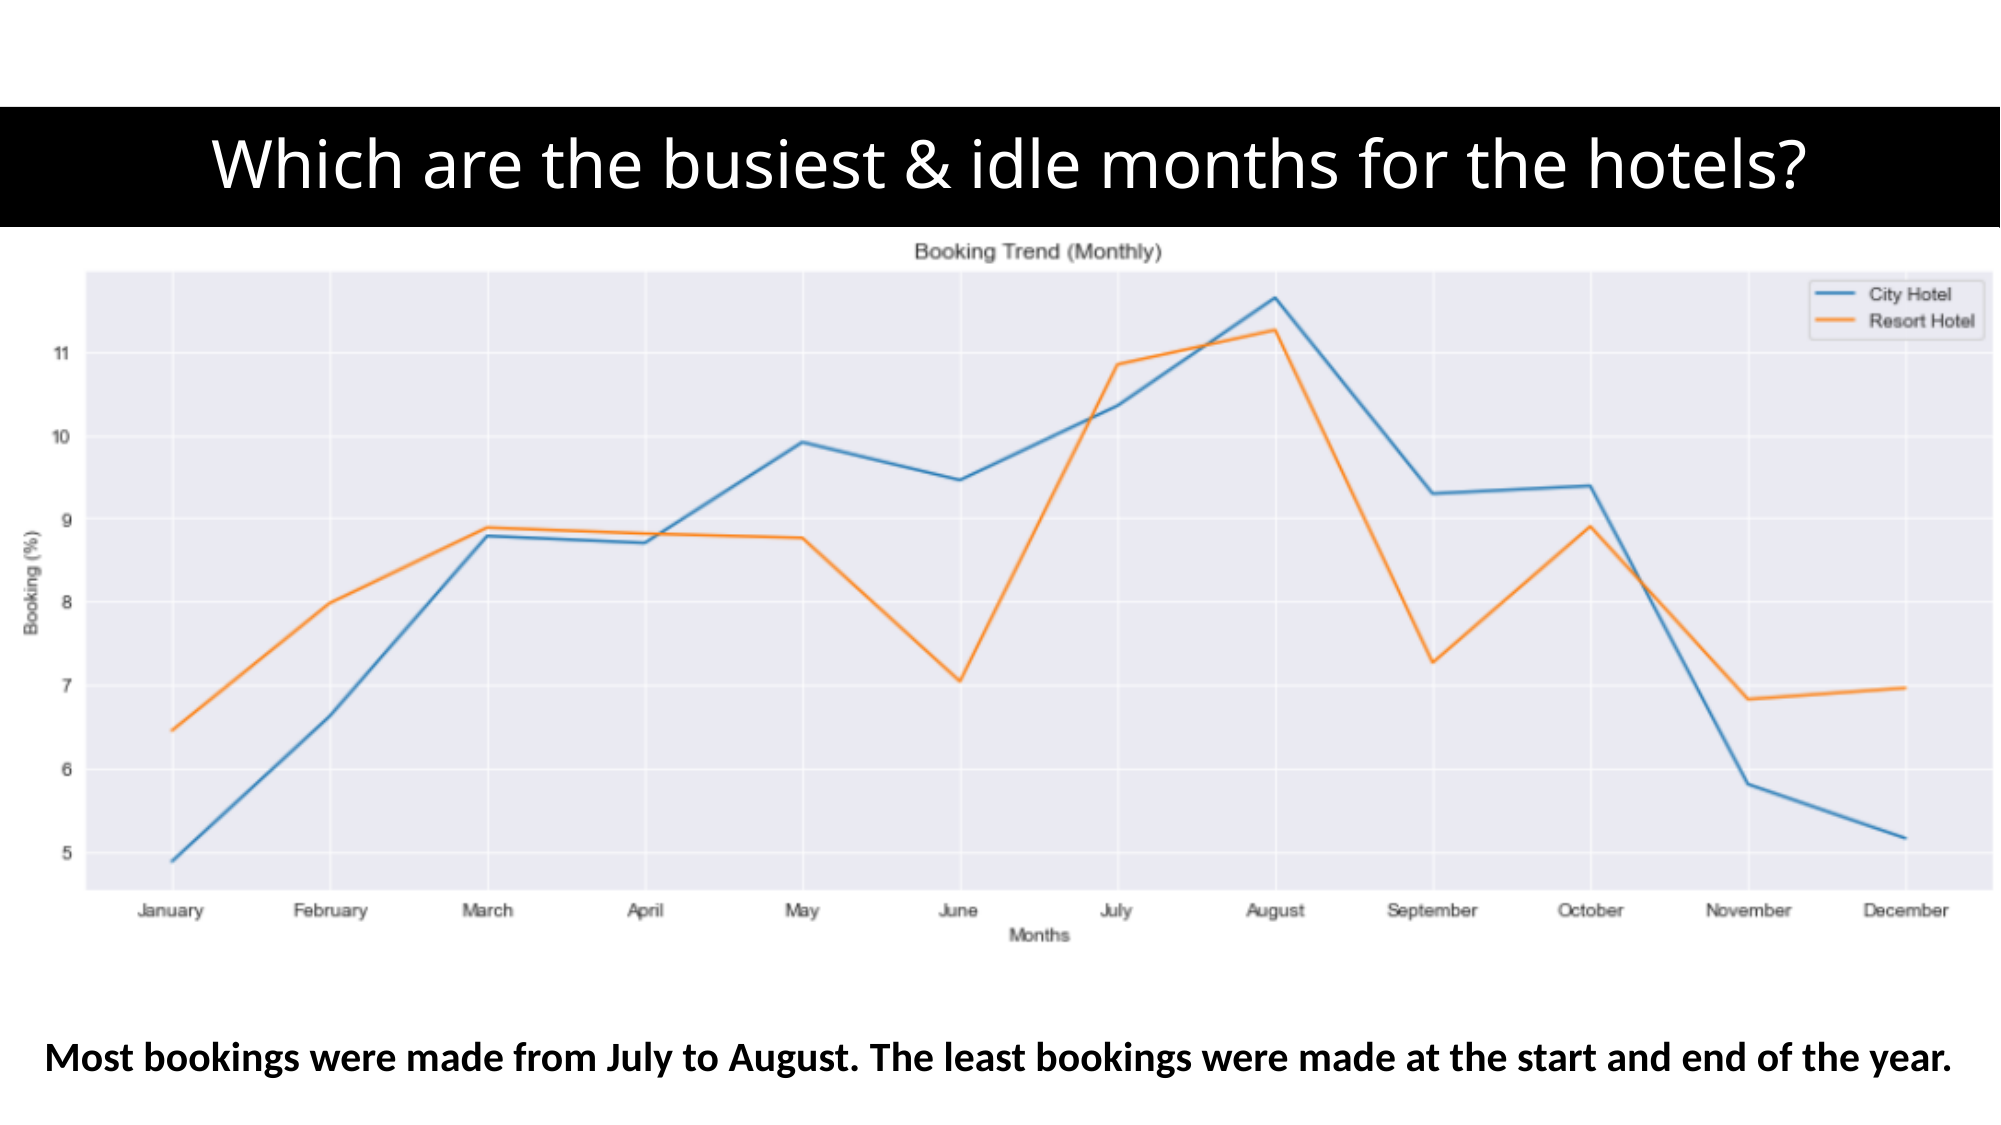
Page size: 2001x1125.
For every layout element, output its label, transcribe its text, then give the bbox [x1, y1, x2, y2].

text_box Most bookings were made from July to August. The least bookings were made at the start and end of the year. [0, 1021, 1999, 1087]
text_box [0, 106, 91, 227]
title Which are the busiest & idle months for the hotels? [91, 105, 1931, 227]
picture [0, 227, 1999, 957]
text_box [1931, 106, 2000, 229]
